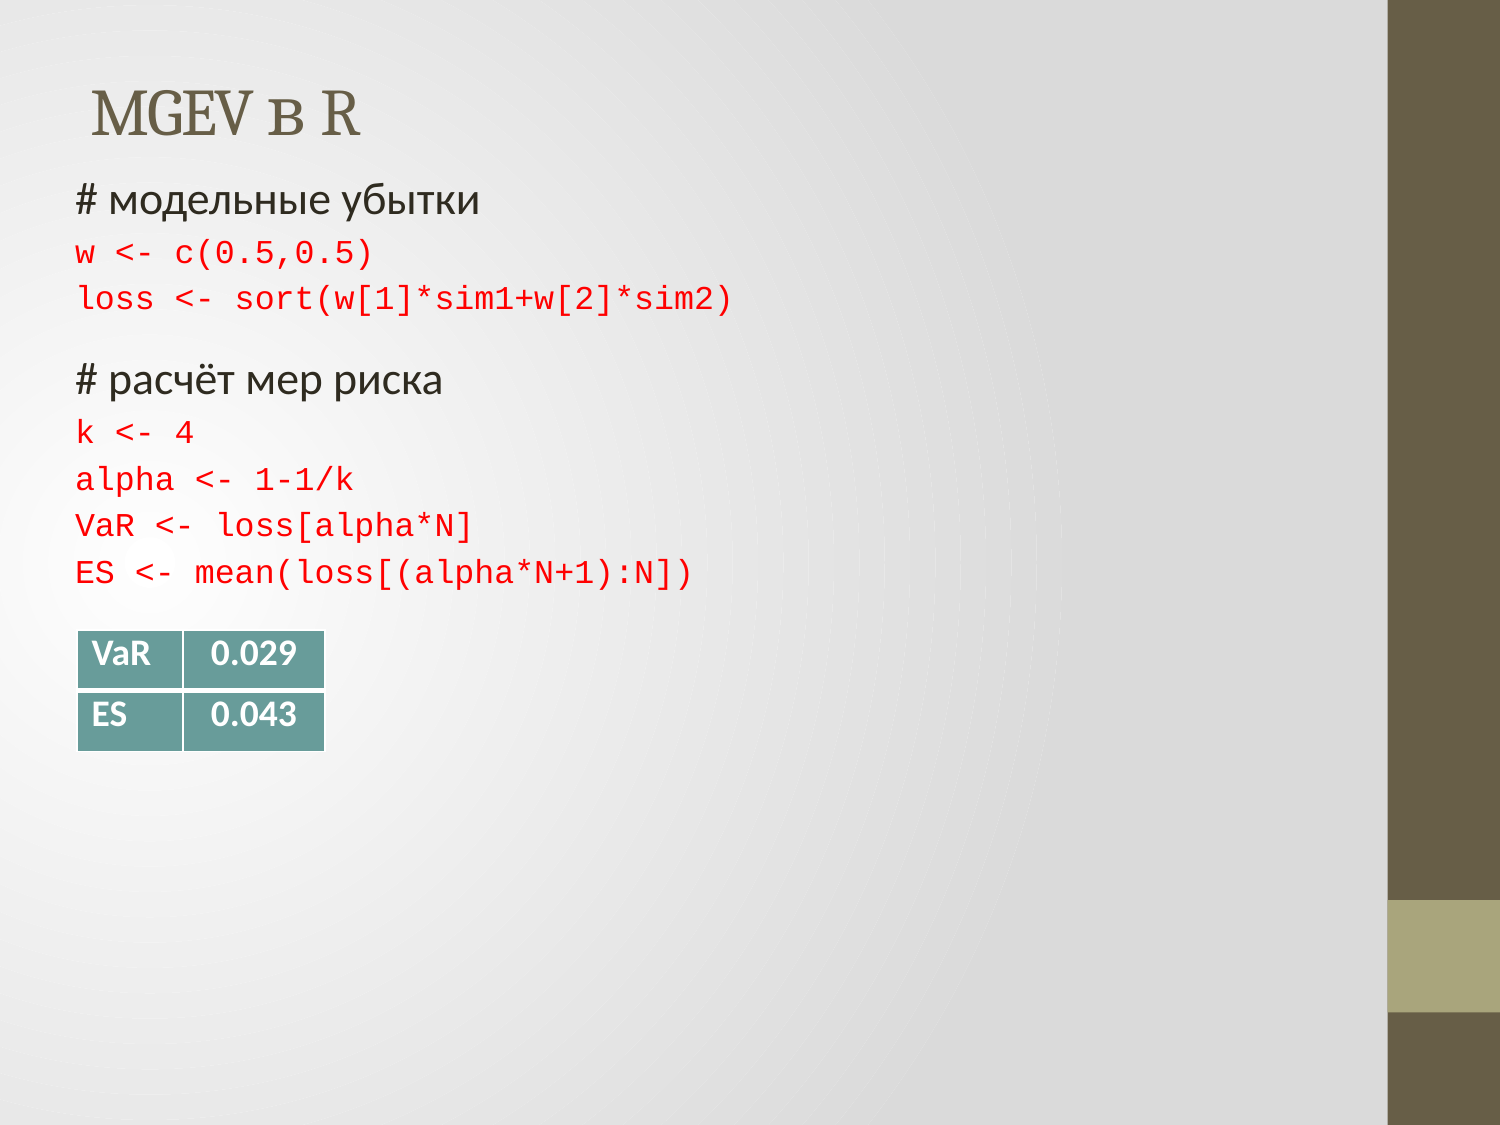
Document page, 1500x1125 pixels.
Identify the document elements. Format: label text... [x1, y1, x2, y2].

table_header VaR [78, 631, 182, 688]
list # модельные убытки w <- c(0.5,0.5) loss <- sort(w[1]*sim1+w[2]*sim2) # расчёт мер риска k <- 4 alpha <- 1-1/k VaR <- loss[alpha*N] ES <- mean(loss[(alpha*N+1):N]) [41, 160, 1353, 1094]
table_cell ES [78, 693, 182, 751]
table_header 0.029 [184, 631, 324, 688]
table_cell 0.043 [184, 693, 324, 751]
title MGEV в R [75, 45, 1325, 160]
